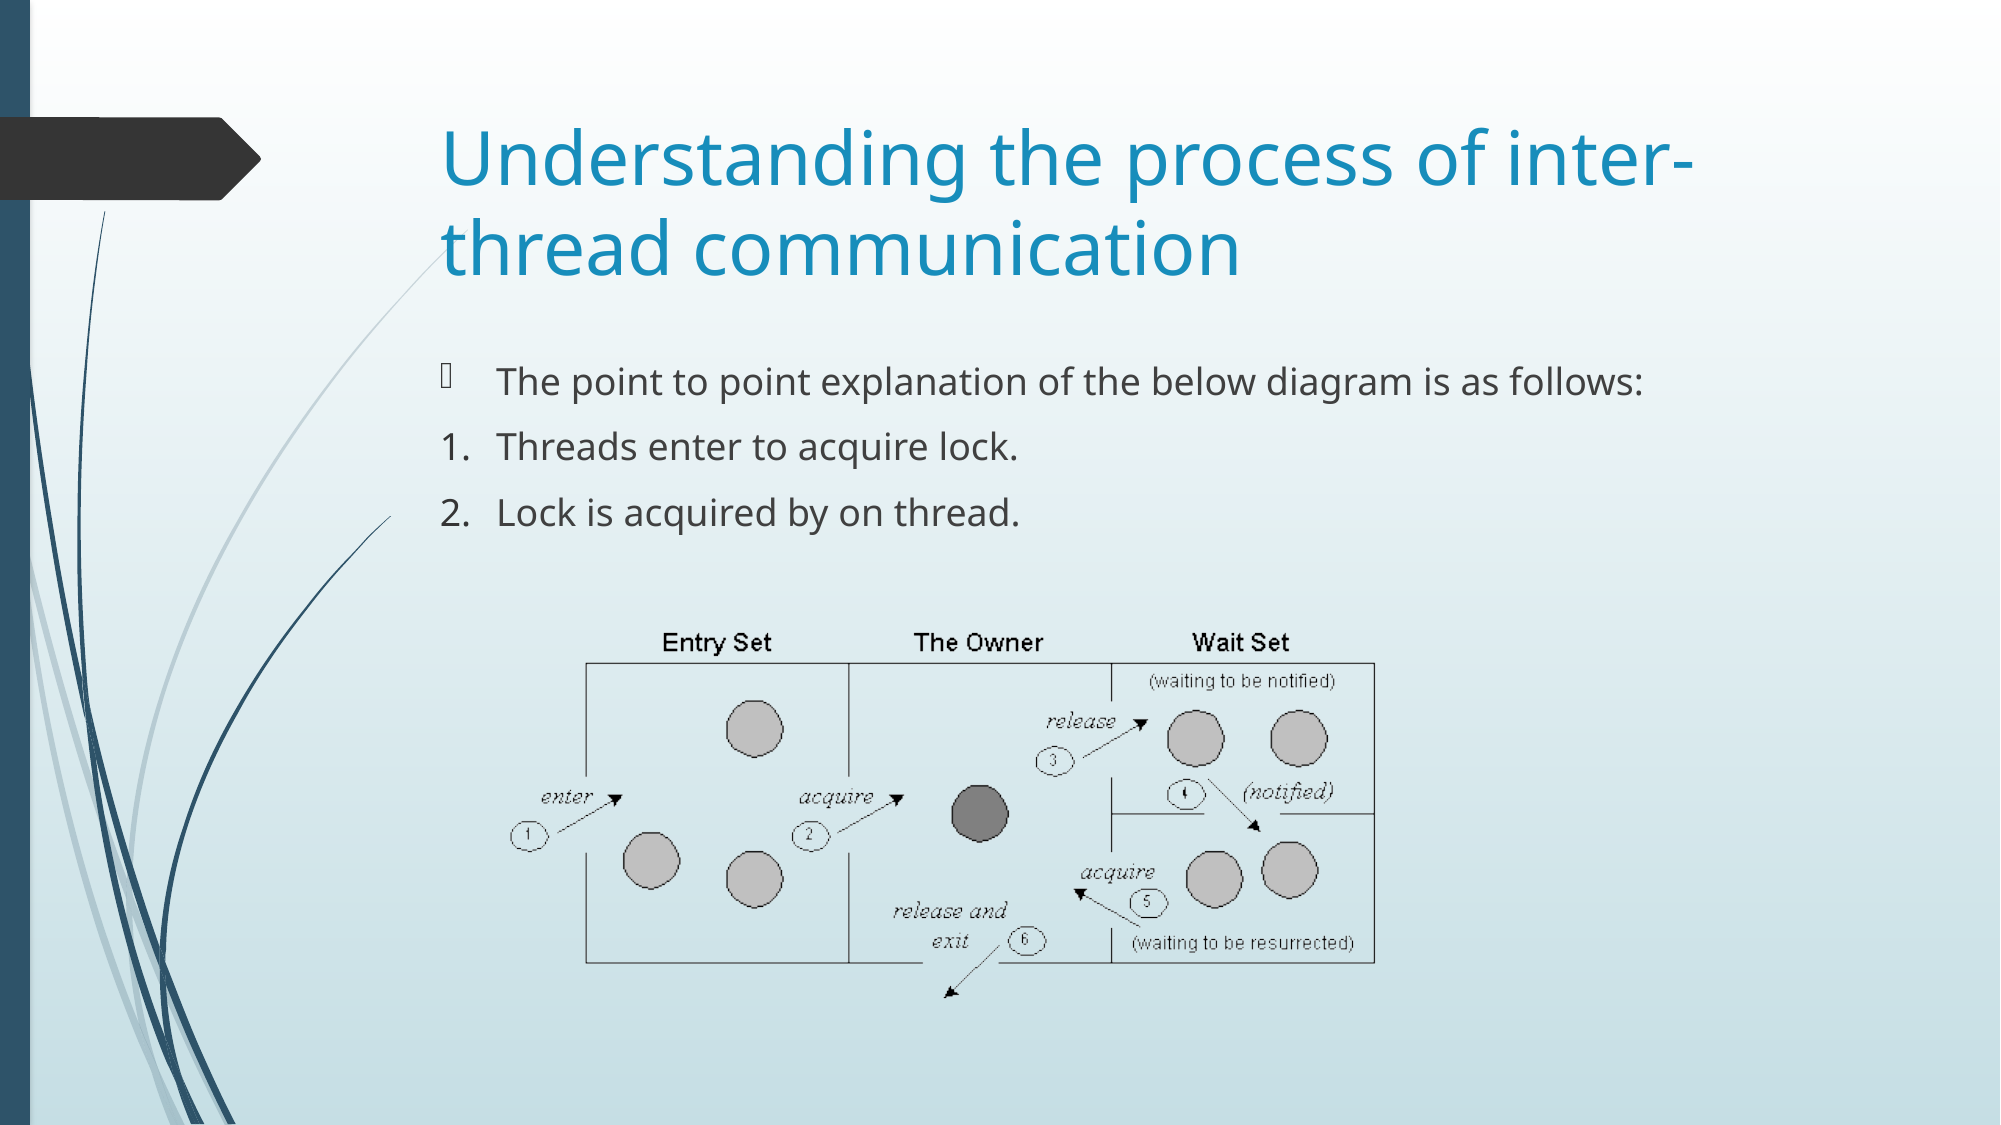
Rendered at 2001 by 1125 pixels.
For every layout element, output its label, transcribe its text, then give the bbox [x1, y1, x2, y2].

picture [509, 622, 1377, 1008]
list The point to point explanation of the below diagram is as follows: Threads enter to acquire lock. Lock is acquired by on thread. [424, 350, 1888, 970]
title Understanding the process of inter-thread communication [425, 102, 1888, 313]
